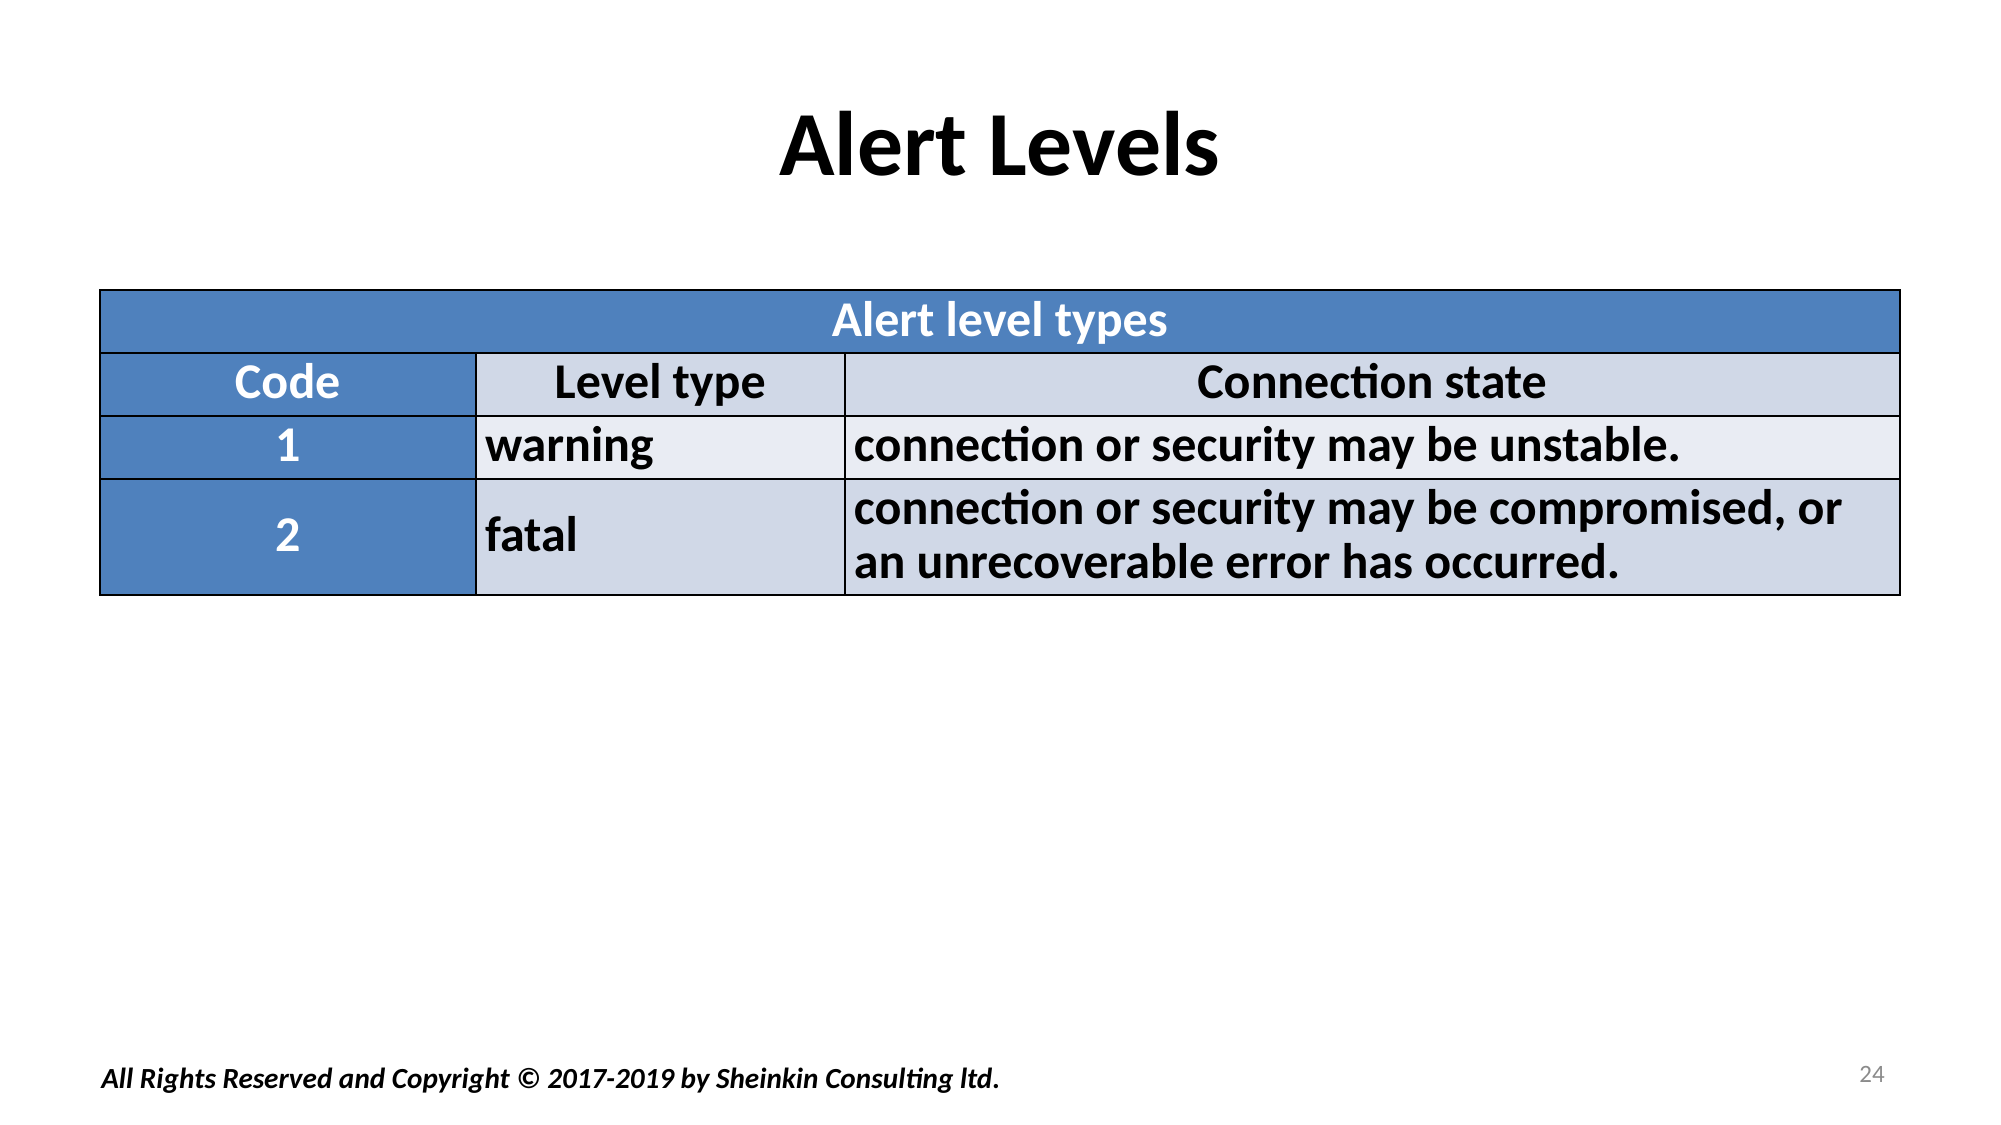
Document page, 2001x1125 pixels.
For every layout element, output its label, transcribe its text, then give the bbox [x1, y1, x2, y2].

slide_number 24 [1433, 1042, 1900, 1103]
table_cell connection or security may be unstable. [846, 417, 1899, 478]
table_cell Code [101, 354, 475, 415]
title Alert Levels [99, 45, 1900, 233]
table_cell connection or security may be compromised, or an unrecoverable error has occurred. [846, 480, 1899, 594]
table_cell 2 [101, 480, 475, 594]
table_cell Level type [477, 354, 844, 415]
table_cell fatal [477, 480, 844, 594]
table_header Alert level types [101, 291, 1899, 352]
table_cell Connection state [846, 354, 1899, 415]
table_cell warning [477, 417, 844, 478]
table_cell 1 [101, 417, 475, 478]
